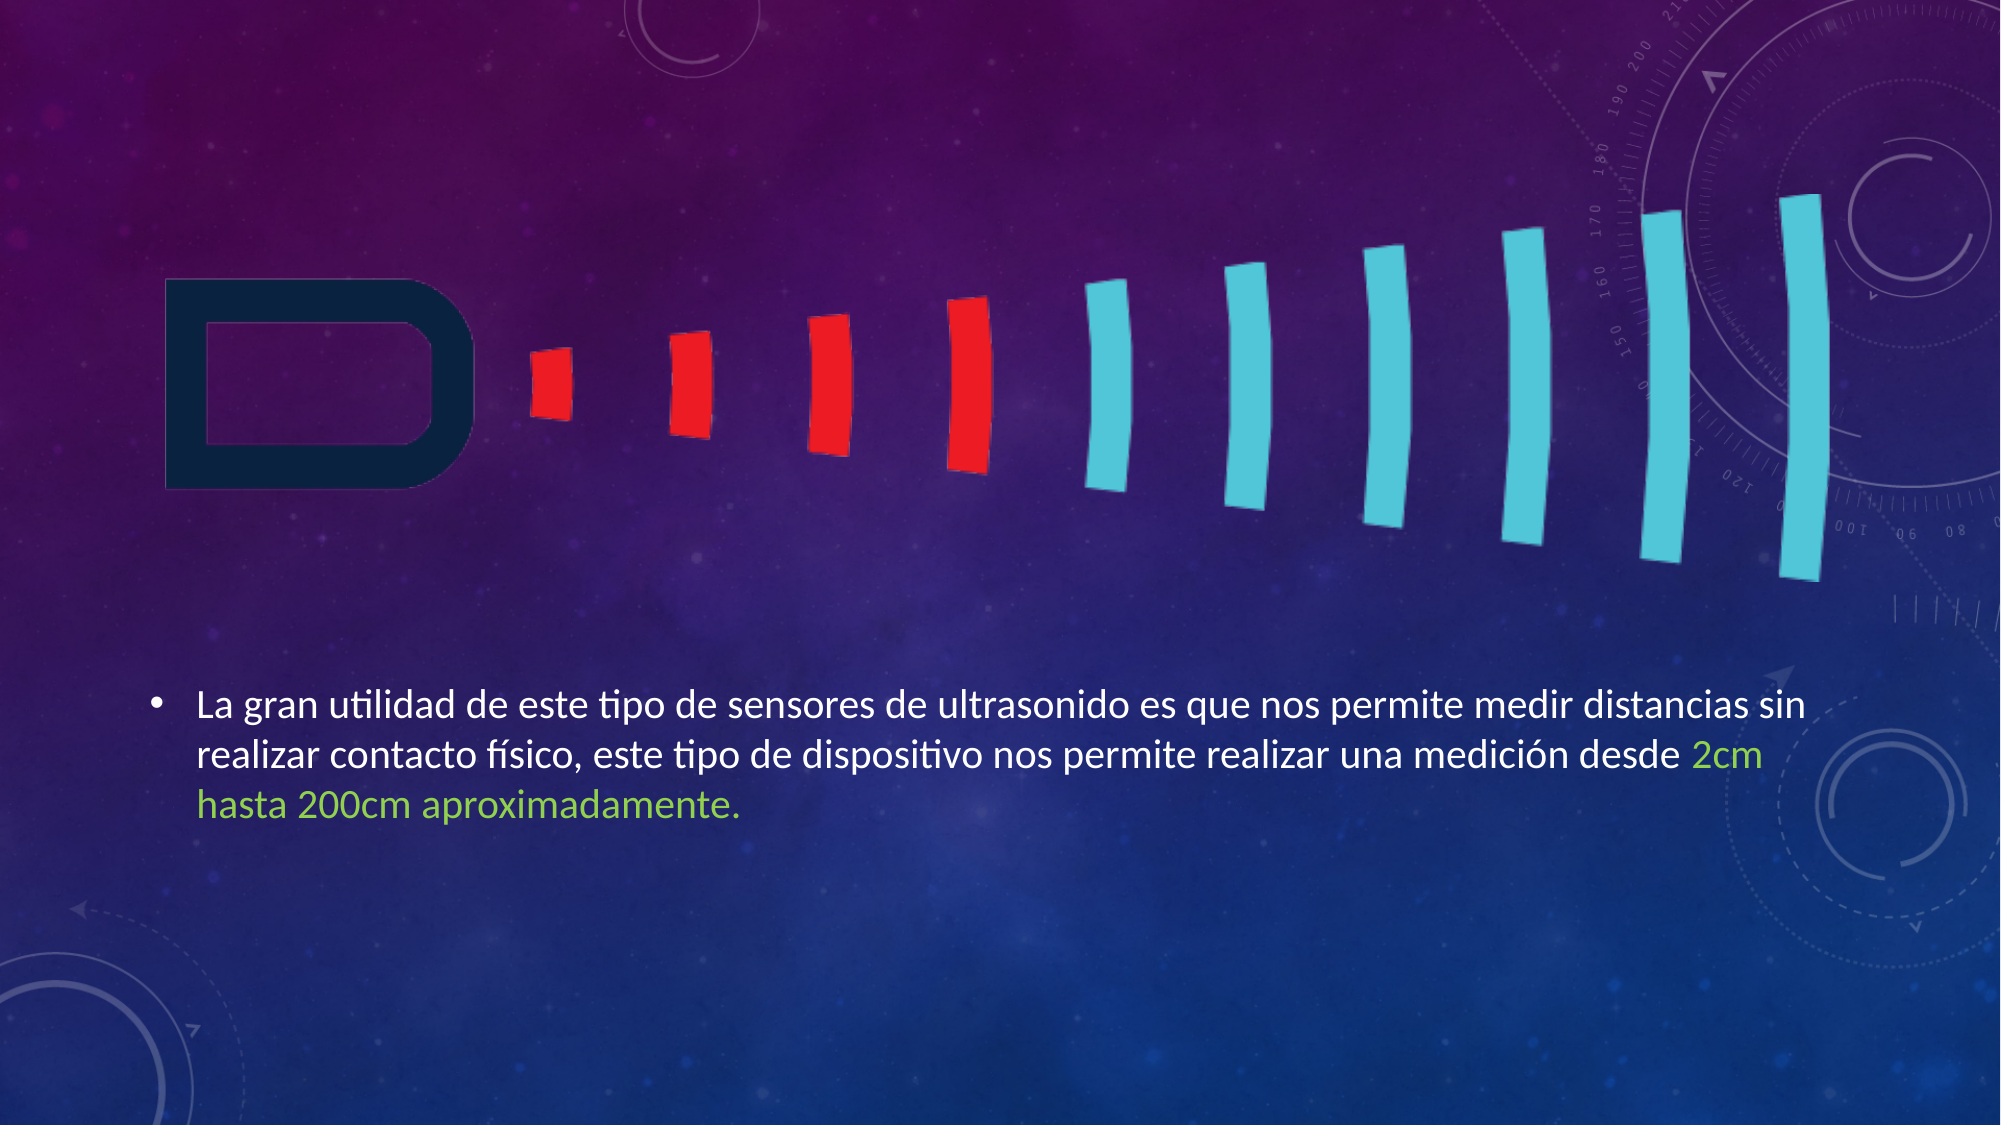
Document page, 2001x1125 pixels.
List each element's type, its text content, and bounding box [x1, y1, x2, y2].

picture [0, 0, 2001, 1125]
list La gran utilidad de este tipo de sensores de ultrasonido es que nos permite medir distancias sin realizar contacto físico, este tipo de dispositivo nos permite realizar una medición desde 2cm hasta 200cm aproximadamente. [134, 521, 1862, 982]
